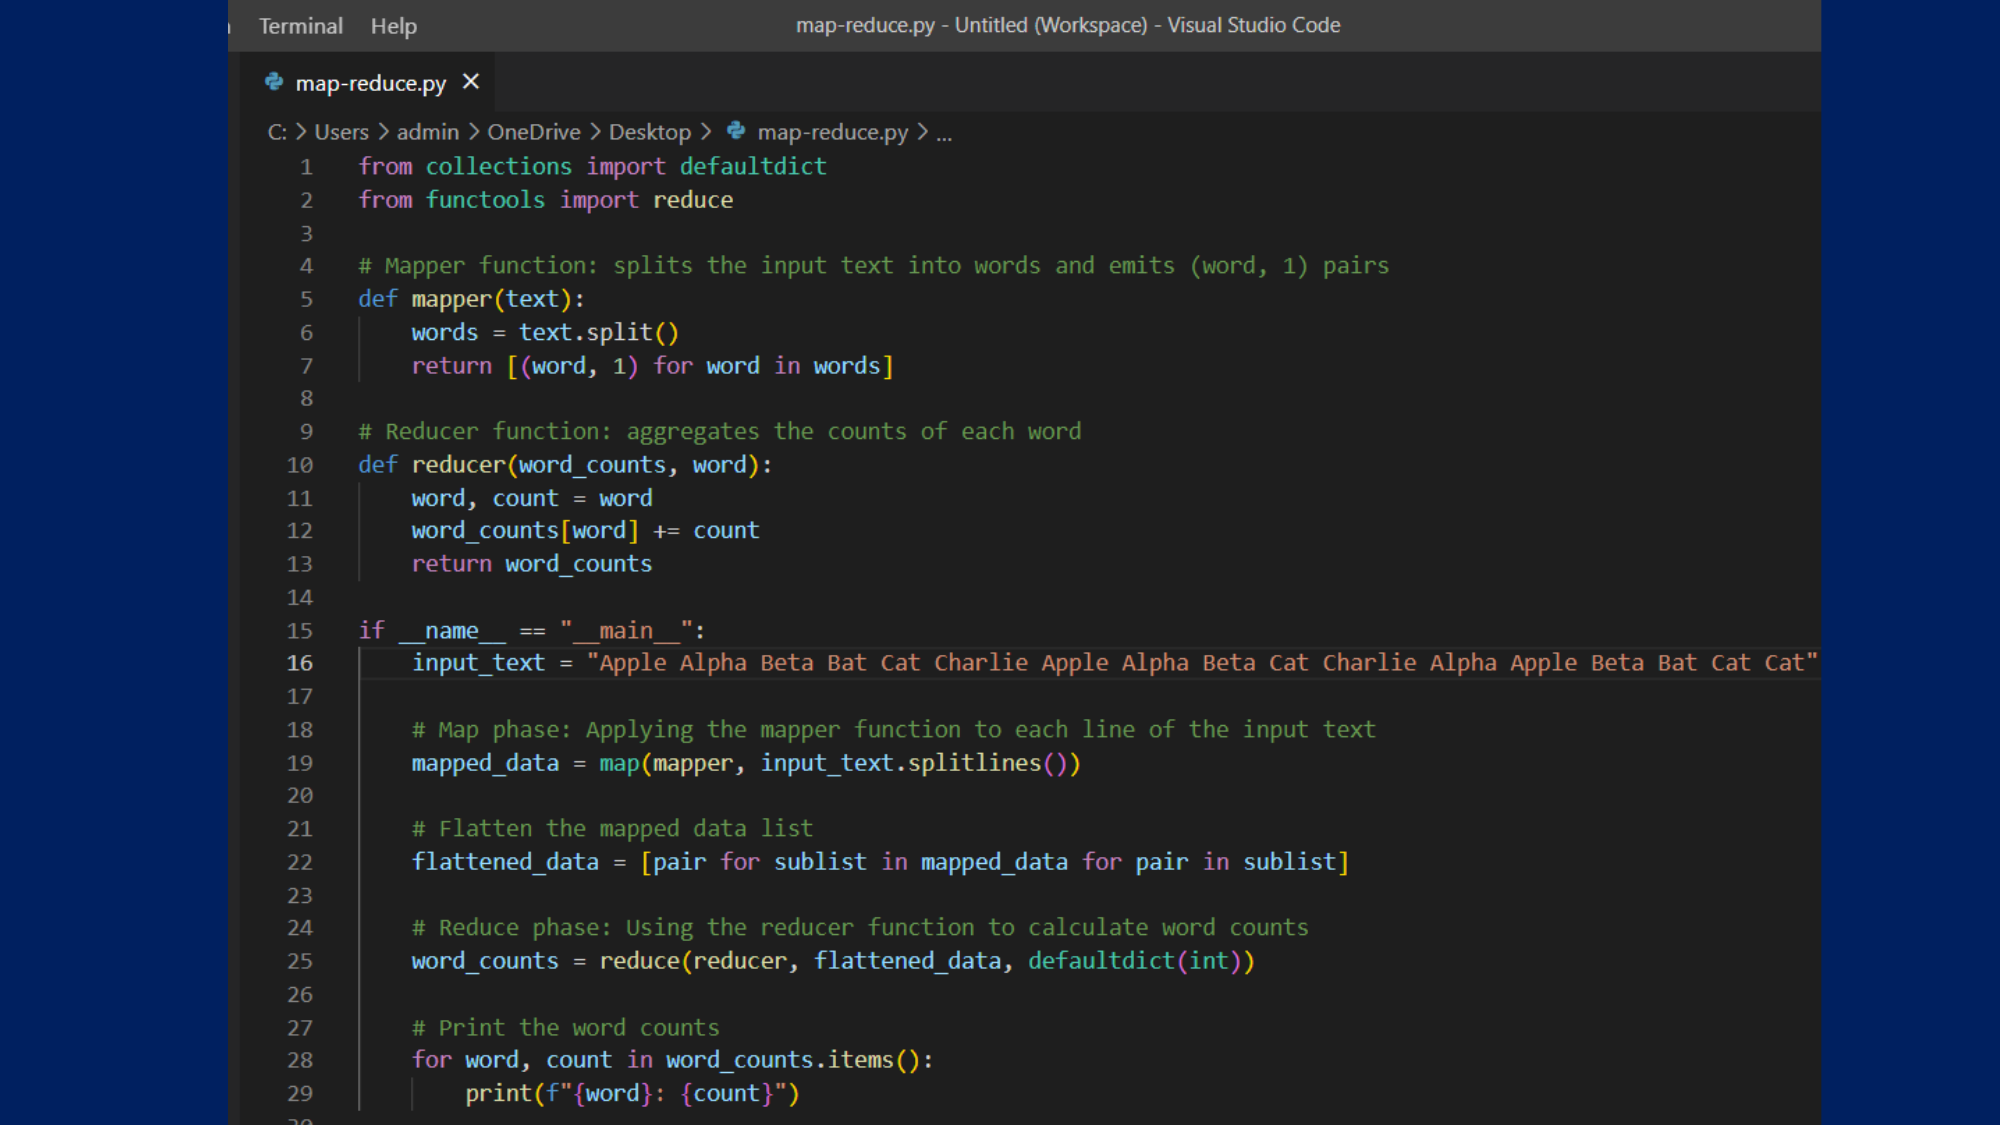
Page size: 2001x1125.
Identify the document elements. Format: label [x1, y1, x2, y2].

picture [227, 0, 1822, 1125]
